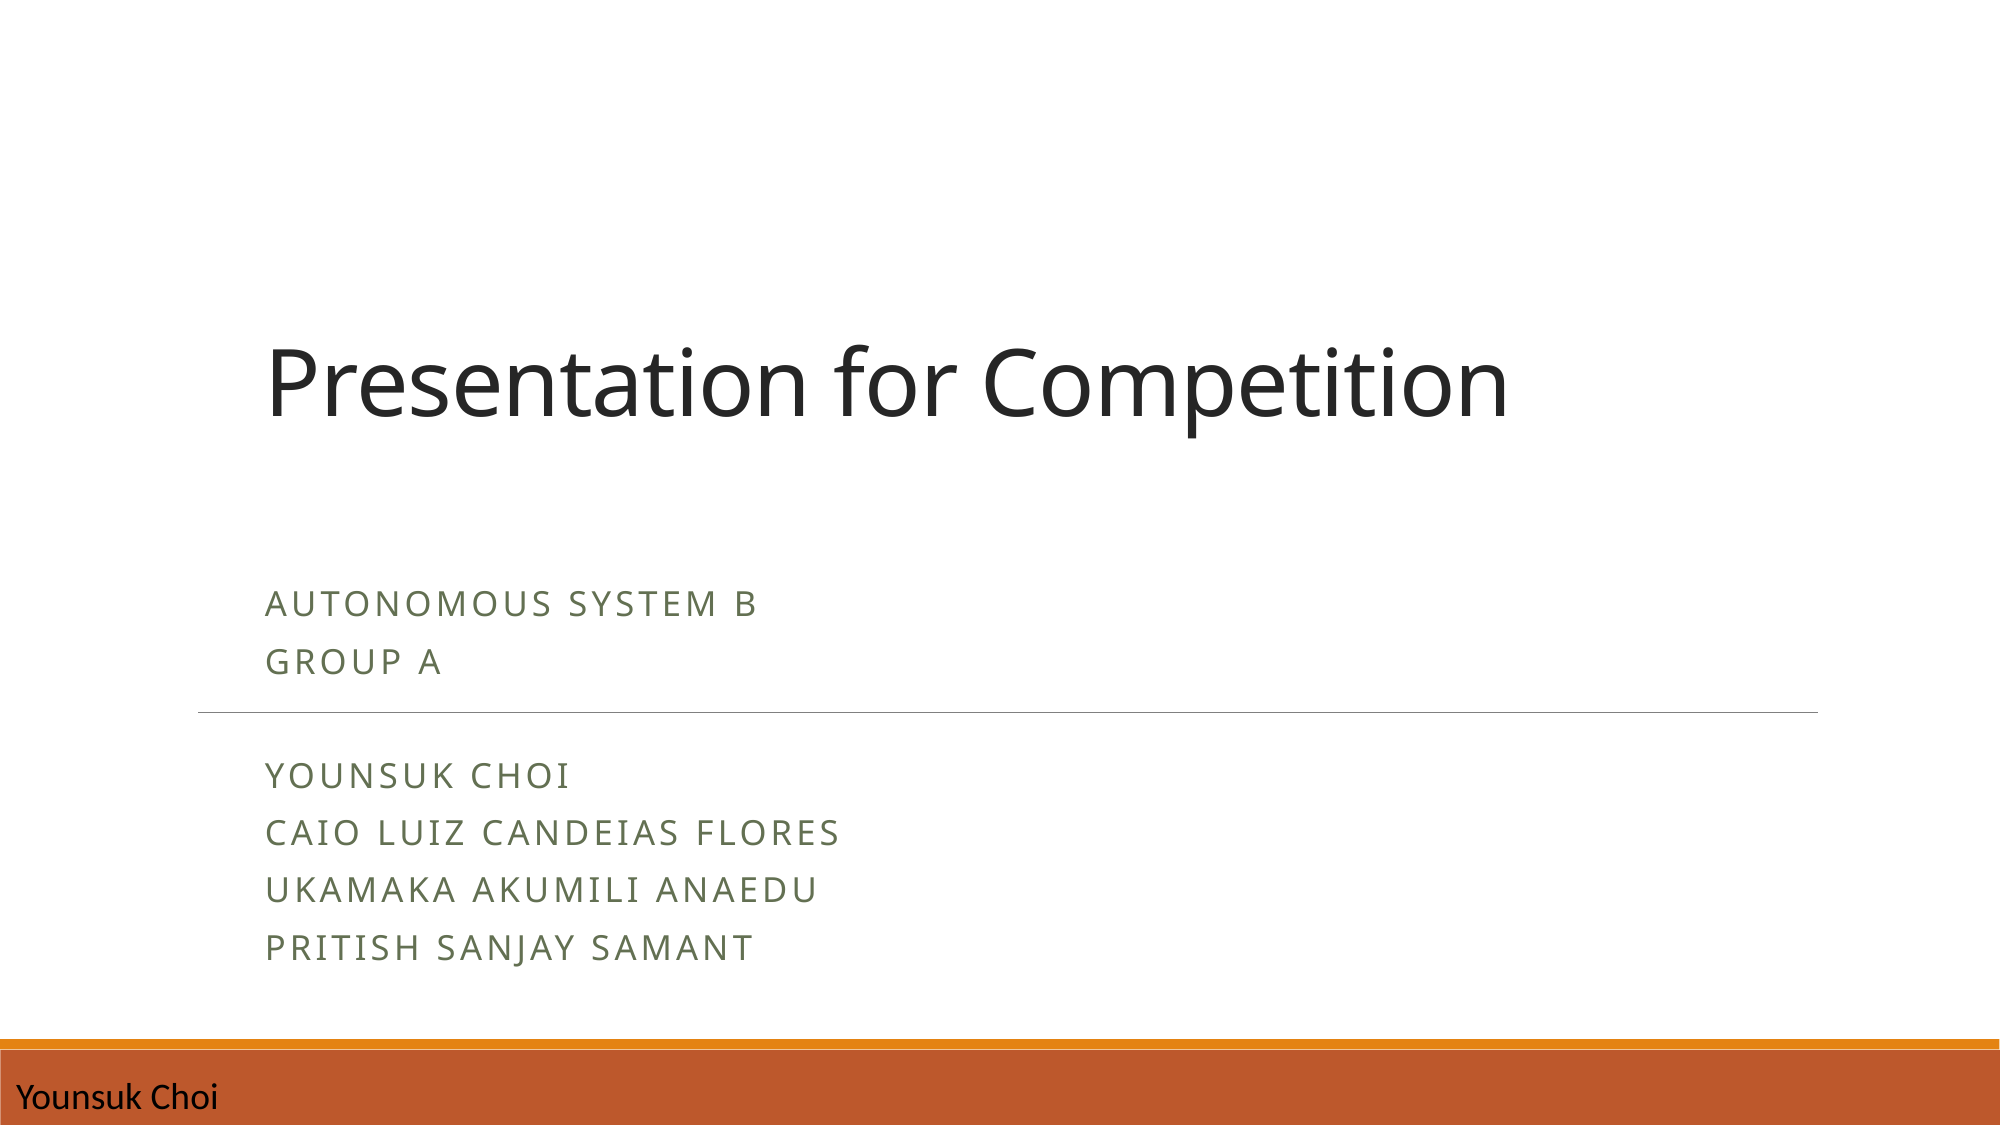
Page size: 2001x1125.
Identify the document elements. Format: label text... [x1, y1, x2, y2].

title Presentation for Competition [249, 273, 1750, 444]
text_box Younsuk Choi [1, 1064, 234, 1125]
subtitle Autonomous System B Group A Younsuk Choi Caio Luiz Candeias Flores Ukamaka Akumili Anaedu Pritish Sanjay Samant [249, 579, 1750, 981]
